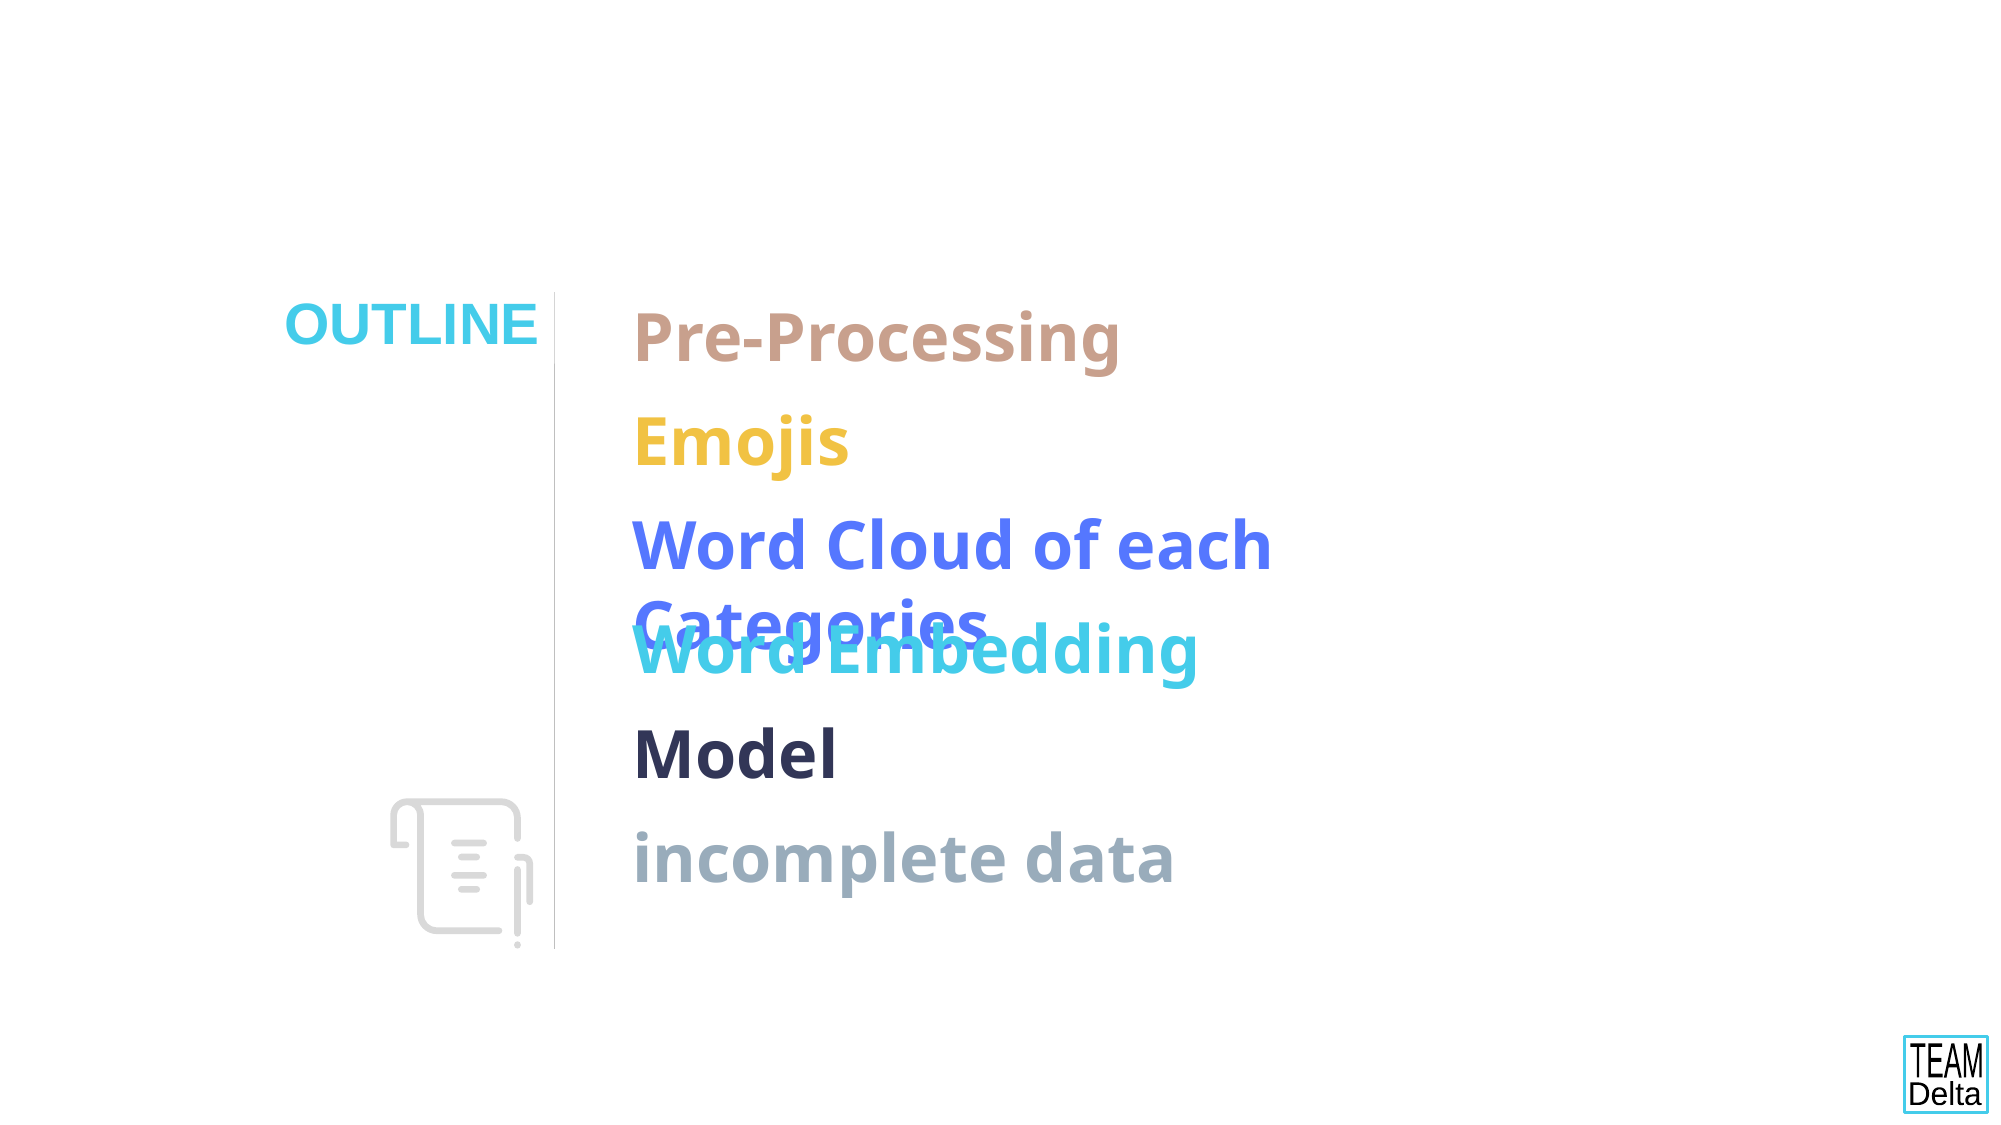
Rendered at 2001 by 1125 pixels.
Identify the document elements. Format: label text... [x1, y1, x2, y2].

text_box Emojis [617, 387, 1572, 491]
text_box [124, 278, 555, 949]
text_box incomplete data [617, 804, 1572, 908]
text_box Model [617, 700, 1572, 804]
text_box Pre-Processing [617, 282, 1572, 387]
text_box Word Cloud of each Categories [617, 491, 1572, 595]
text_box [1904, 1036, 1988, 1113]
text_box Word Embedding [617, 595, 1572, 699]
